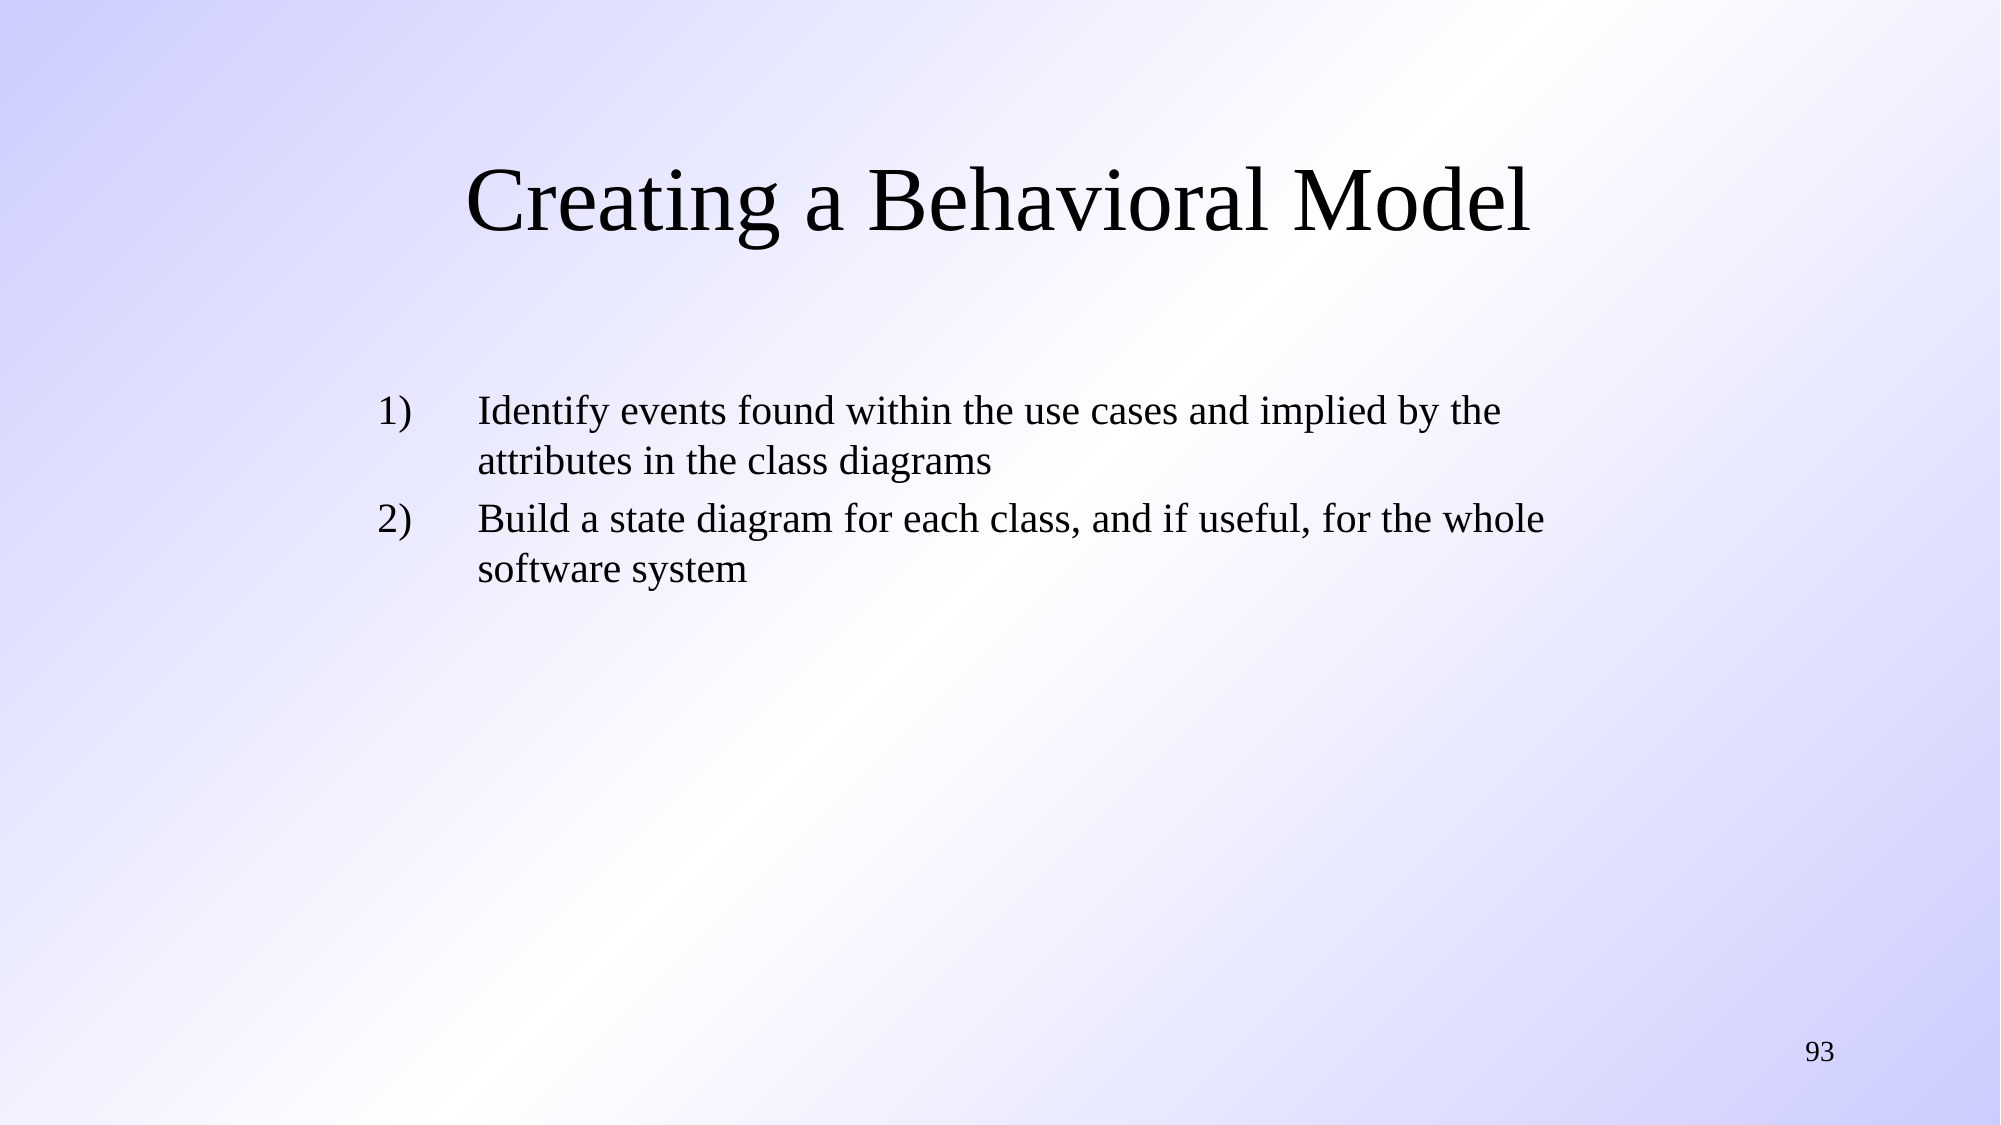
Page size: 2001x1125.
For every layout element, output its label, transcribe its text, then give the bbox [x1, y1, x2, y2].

title Creating a Behavioral Model [150, 99, 1850, 288]
slide_number 93 [1433, 1024, 1851, 1101]
list Identify events found within the use cases and implied by the attributes in the class diagrams Build a state diagram for each class, and if useful, for the whole software system [362, 375, 1638, 1050]
